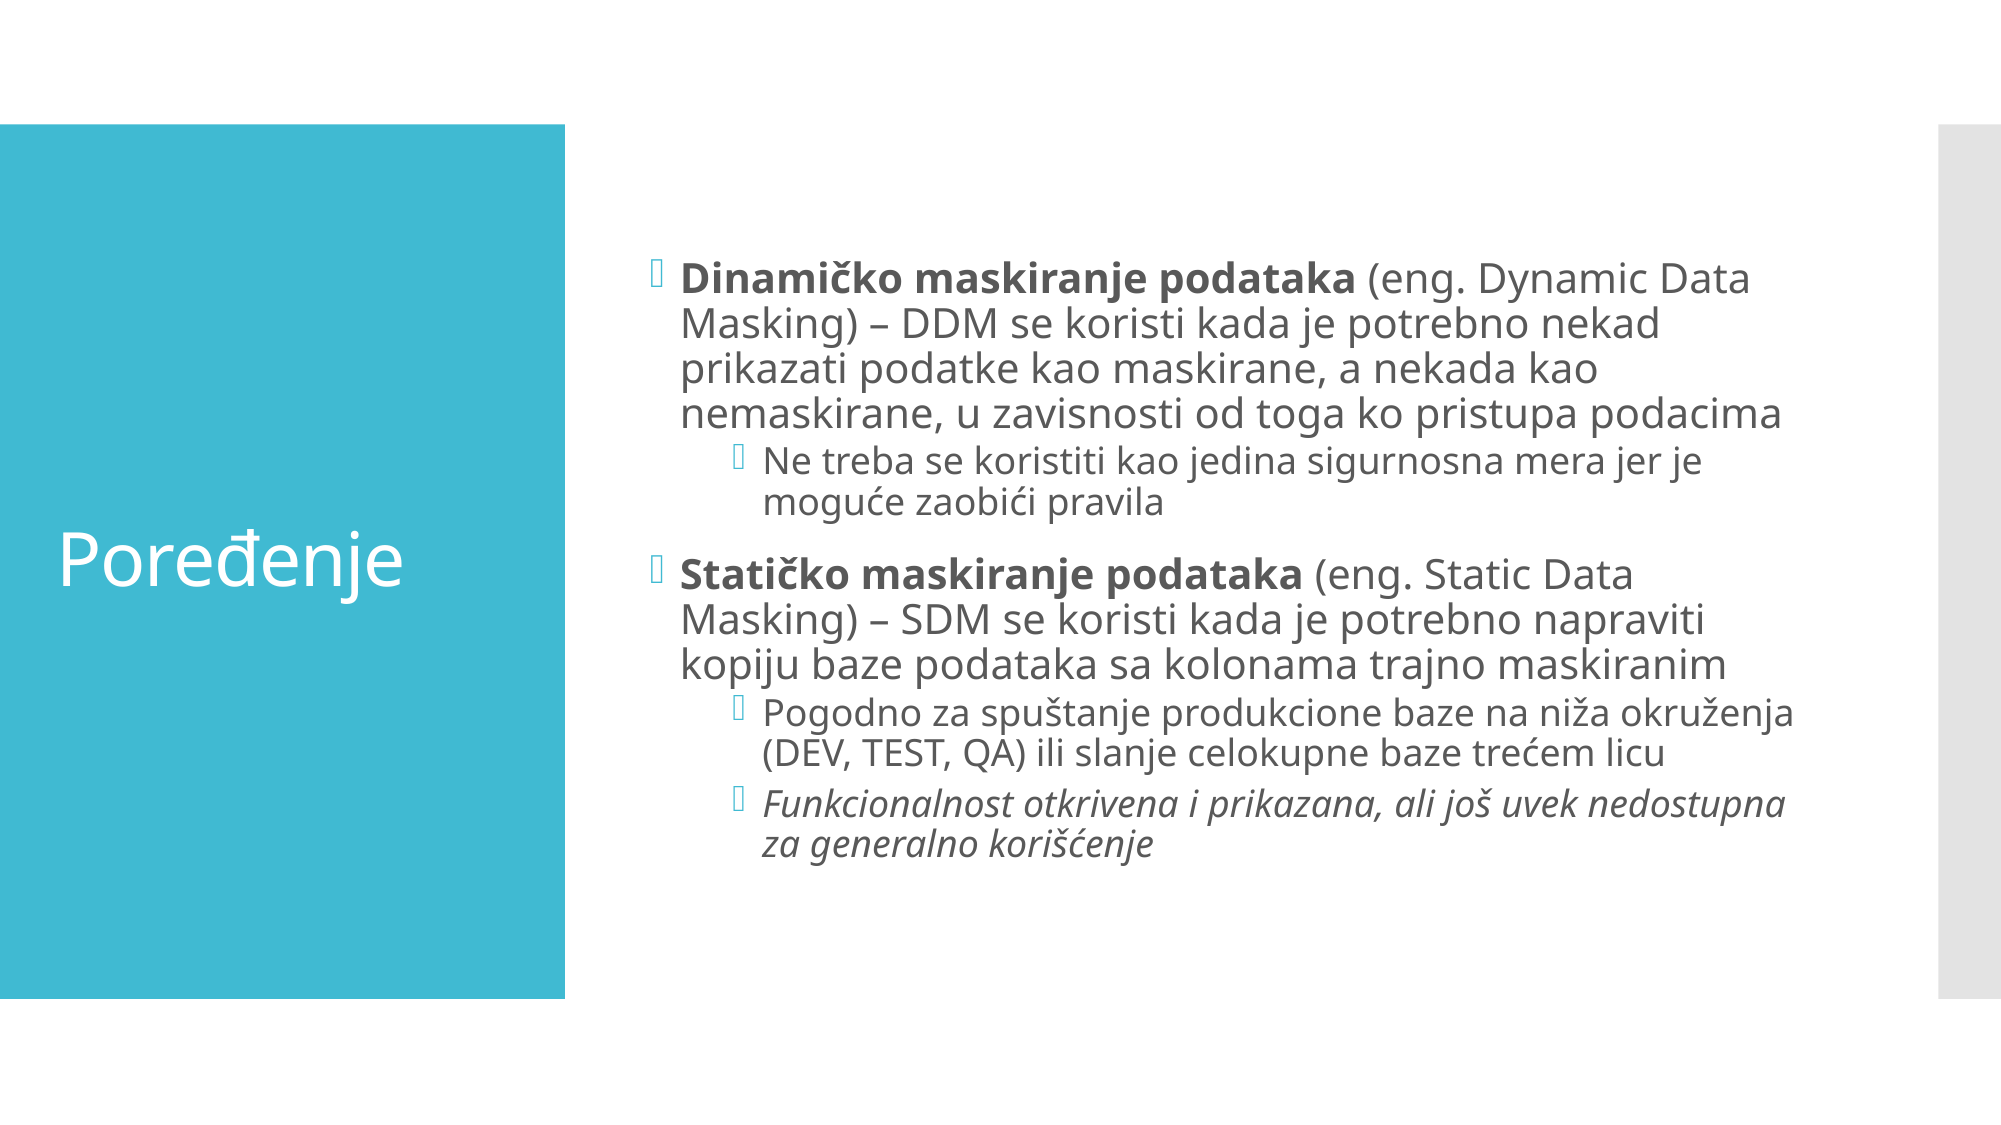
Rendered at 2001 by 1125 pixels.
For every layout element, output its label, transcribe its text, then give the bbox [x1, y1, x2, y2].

title Poređenje [41, 184, 525, 940]
list Dinamičko maskiranje podataka (eng. Dynamic Data Masking) – DDM se koristi kada je potrebno nekad prikazati podatke kao maskirane, a nekada kao nemaskirane, u zavisnosti od toga ko pristupa podacima Ne treba se koristiti kao jedina sigurnosna mera jer je moguće zaobići pravila Statičko maskiranje podataka (eng. Static Data Masking) – SDM se koristi kada je potrebno napraviti kopiju baze podataka sa kolonama trajno maskiranim Pogodno za spuštanje produkcione baze na niža okruženja (DEV, TEST, QA) ili slanje celokupne baze trećem licu Funkcionalnost otkrivena i prikazana, ali još uvek nedostupna za generalno korišćenje [634, 141, 1835, 982]
